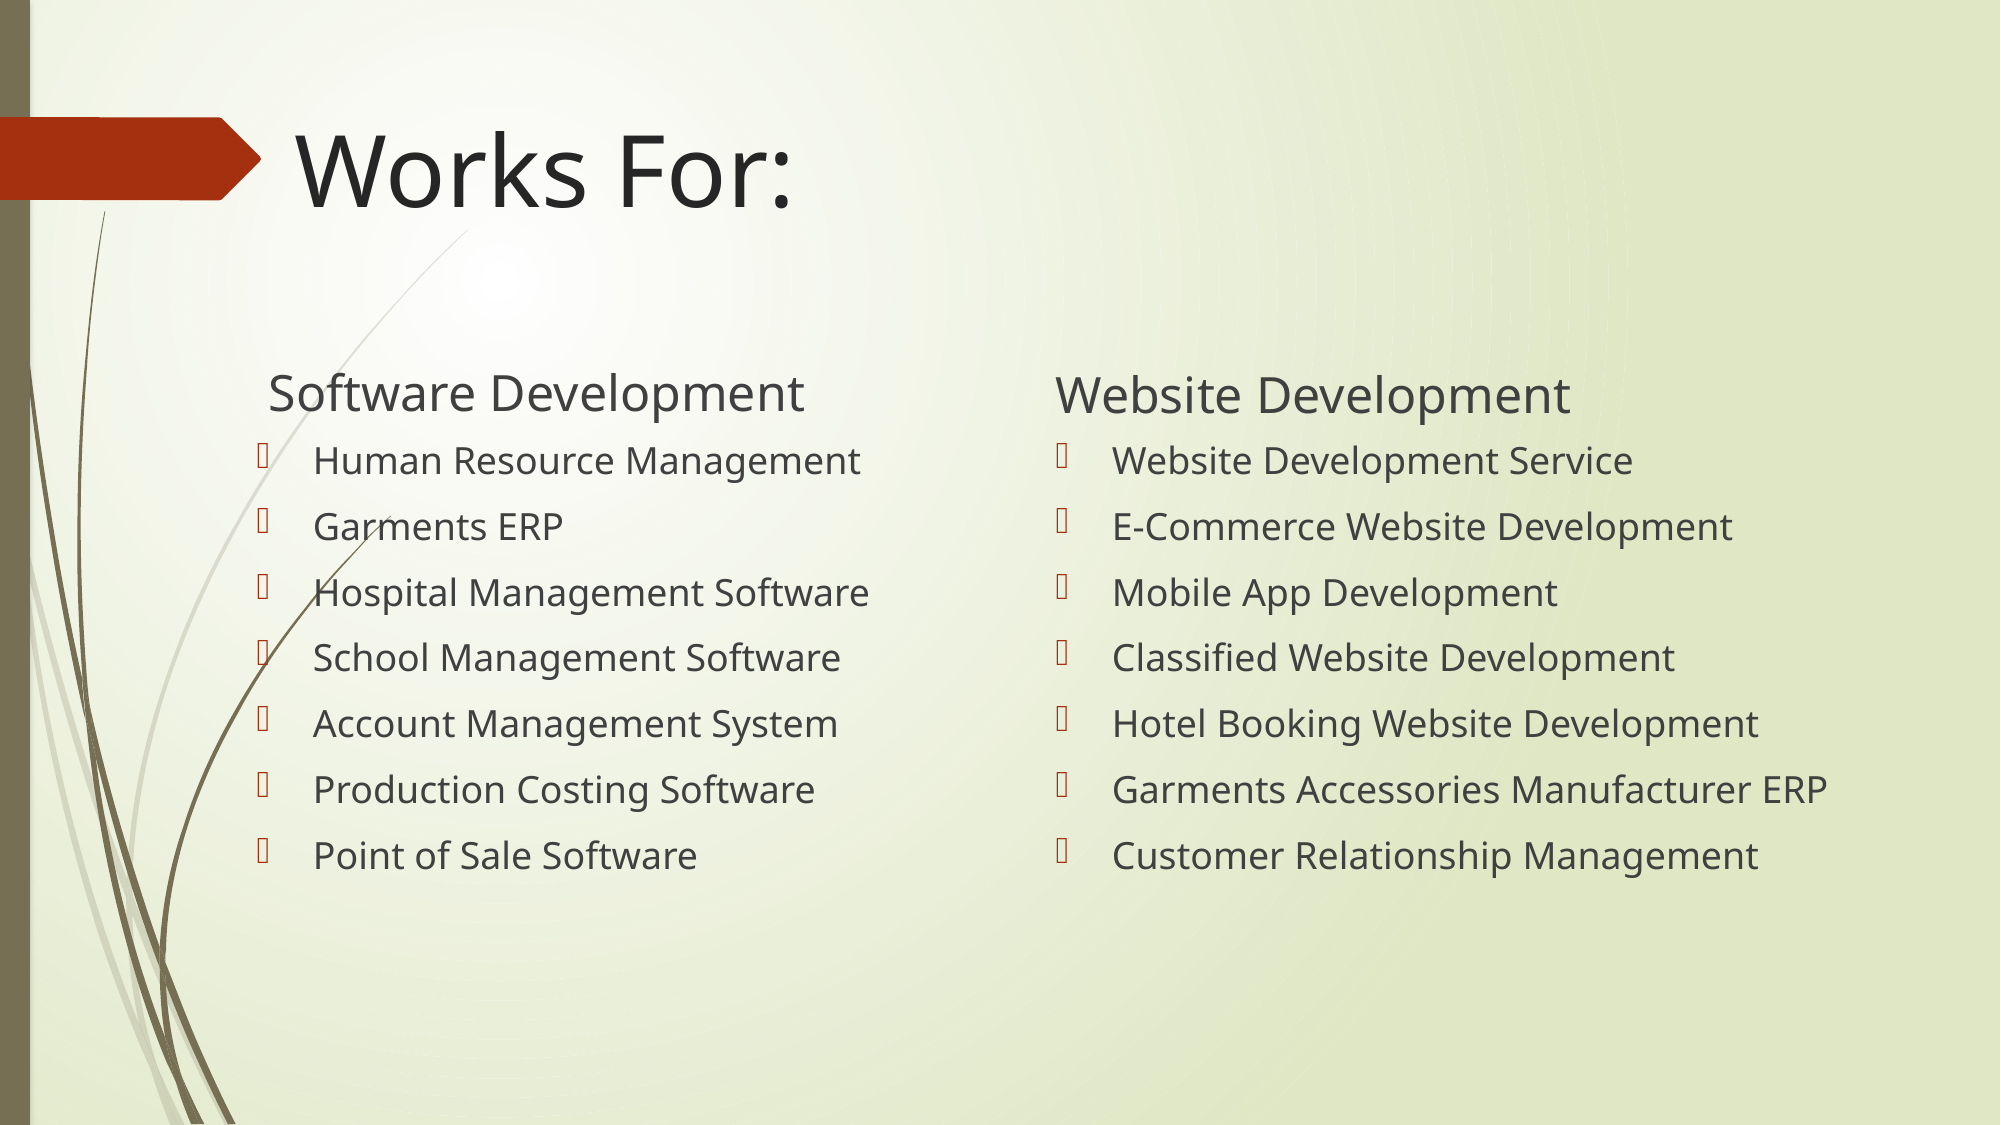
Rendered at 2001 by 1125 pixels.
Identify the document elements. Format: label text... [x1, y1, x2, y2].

list Website Development Service E-Commerce Website Development Mobile App Development Classified Website Development Hotel Booking Website Development Garments Accessories Manufacturer ERP Customer Relationship Management [1040, 429, 1888, 980]
list Software Development [253, 334, 909, 429]
list Website Development [1040, 336, 1697, 429]
list Human Resource Management Garments ERP Hospital Management Software School Management Software Account Management System Production Costing Software Point of Sale Software [241, 429, 955, 980]
title Works For: [280, 100, 1742, 311]
